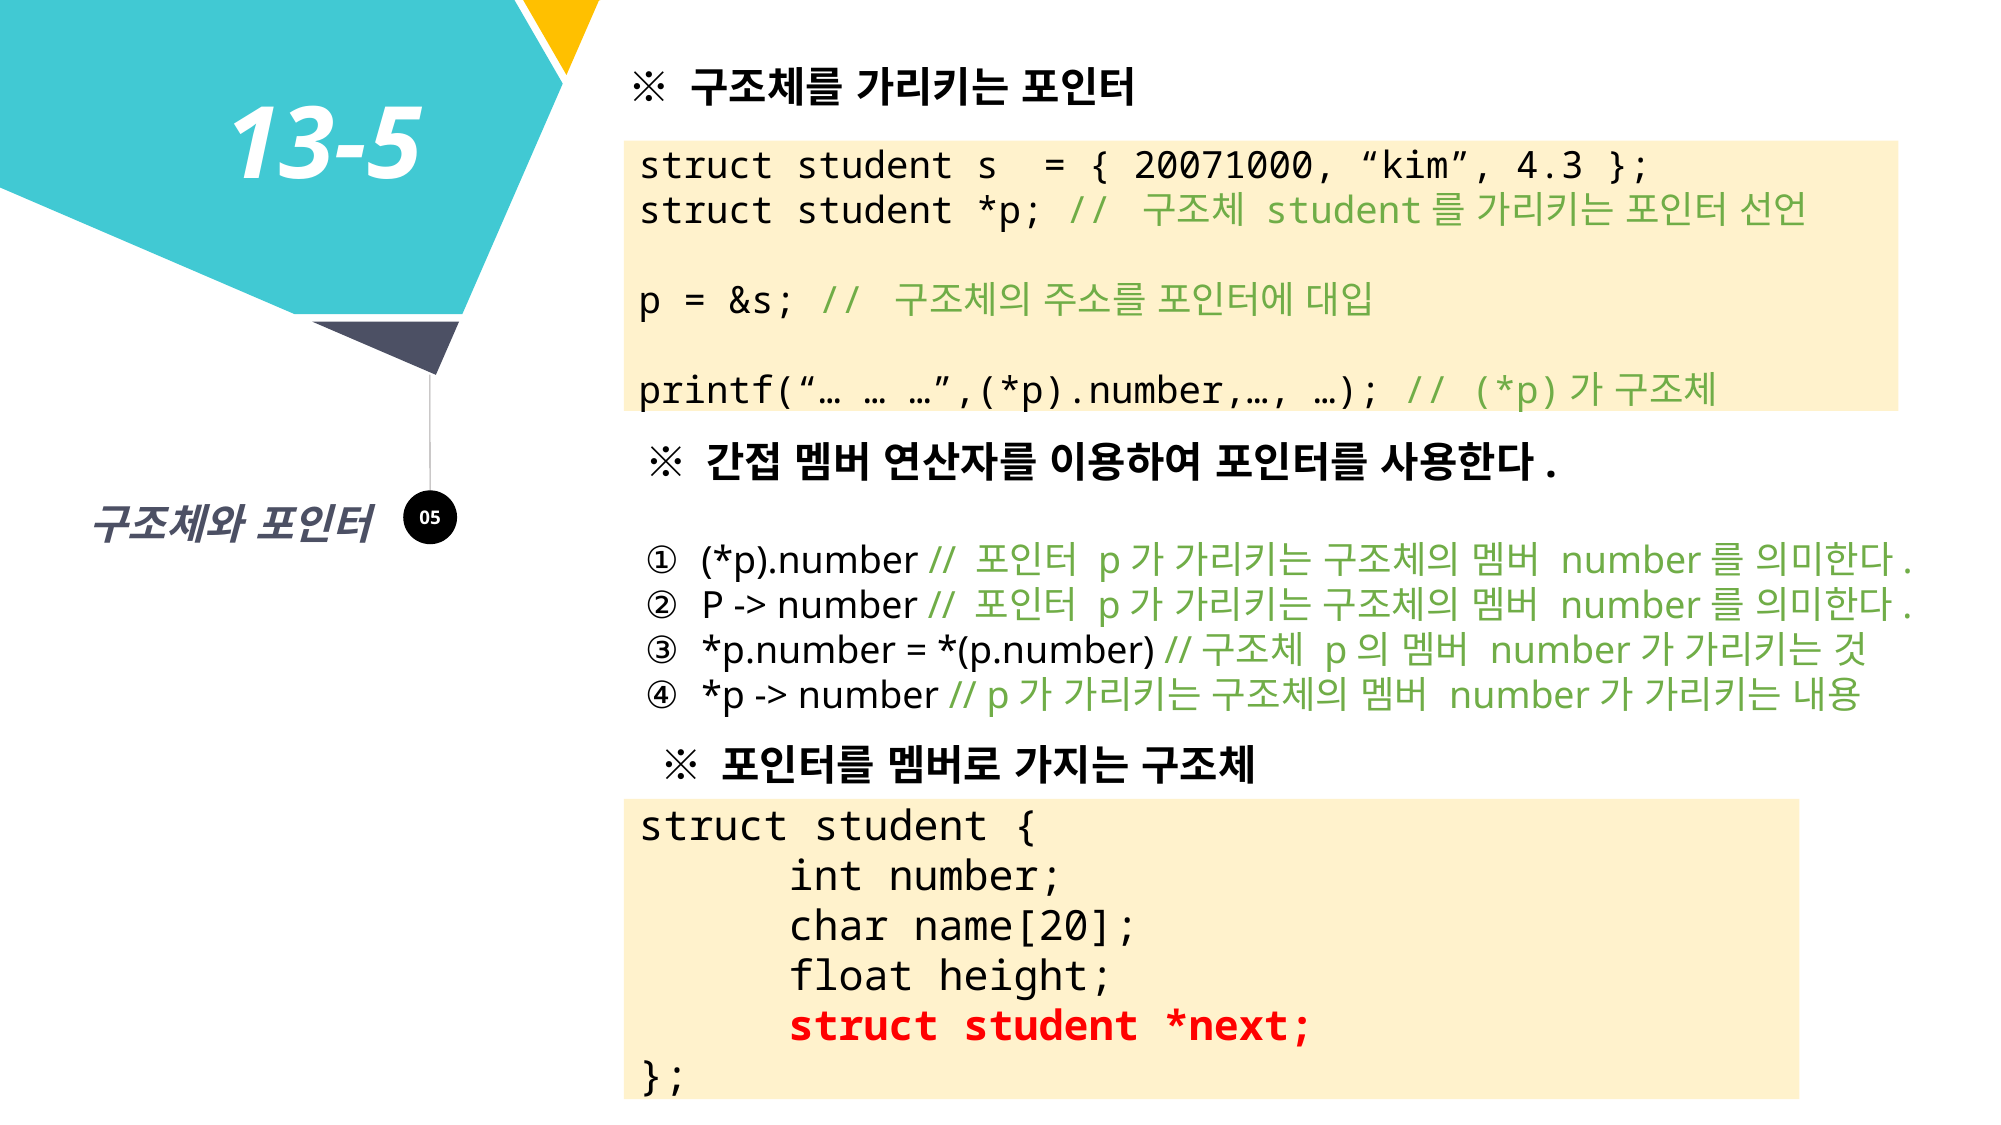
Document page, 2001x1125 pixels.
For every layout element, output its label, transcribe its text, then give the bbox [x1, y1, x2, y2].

text_box ※ 구조체를 가리키는 포인터 [614, 53, 1200, 119]
text_box struct student s = { 20071000, “kim”, 4.3 }; struct student *p; // 구조체 student를 가리키는 포인터 선언 p = &s; // 구조체의 주소를 포인터에 대입 printf(“… … …”,(*p).number,…, …); // (*p)가 구조체 [623, 140, 1899, 412]
text_box 05 [402, 489, 459, 546]
text_box 구조체와 포인터 [23, 490, 386, 556]
text_box ※ 포인터를 멤버로 가지는 구조체 [645, 769, 1272, 797]
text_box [0, 0, 601, 375]
text_box struct student { int number; char name[20]; float height; struct student *next; }; [623, 798, 1801, 1100]
text_box ※ 간접 멤버 연산자를 이용하여 포인터를 사용한다. (*p).number // 포인터 p가 가리키는 구조체의 멤버 number를 의미한다. P -> number // 포인터 p가 가리키는 구조체의 멤버 number를 의미한다. *p.number = *(p.number) //구조체 p의 멤버 number가 가리키는 것 *p -> number // p가 가리키는 구조체의 멤버 number가 가리키는 내용 [630, 428, 1928, 769]
